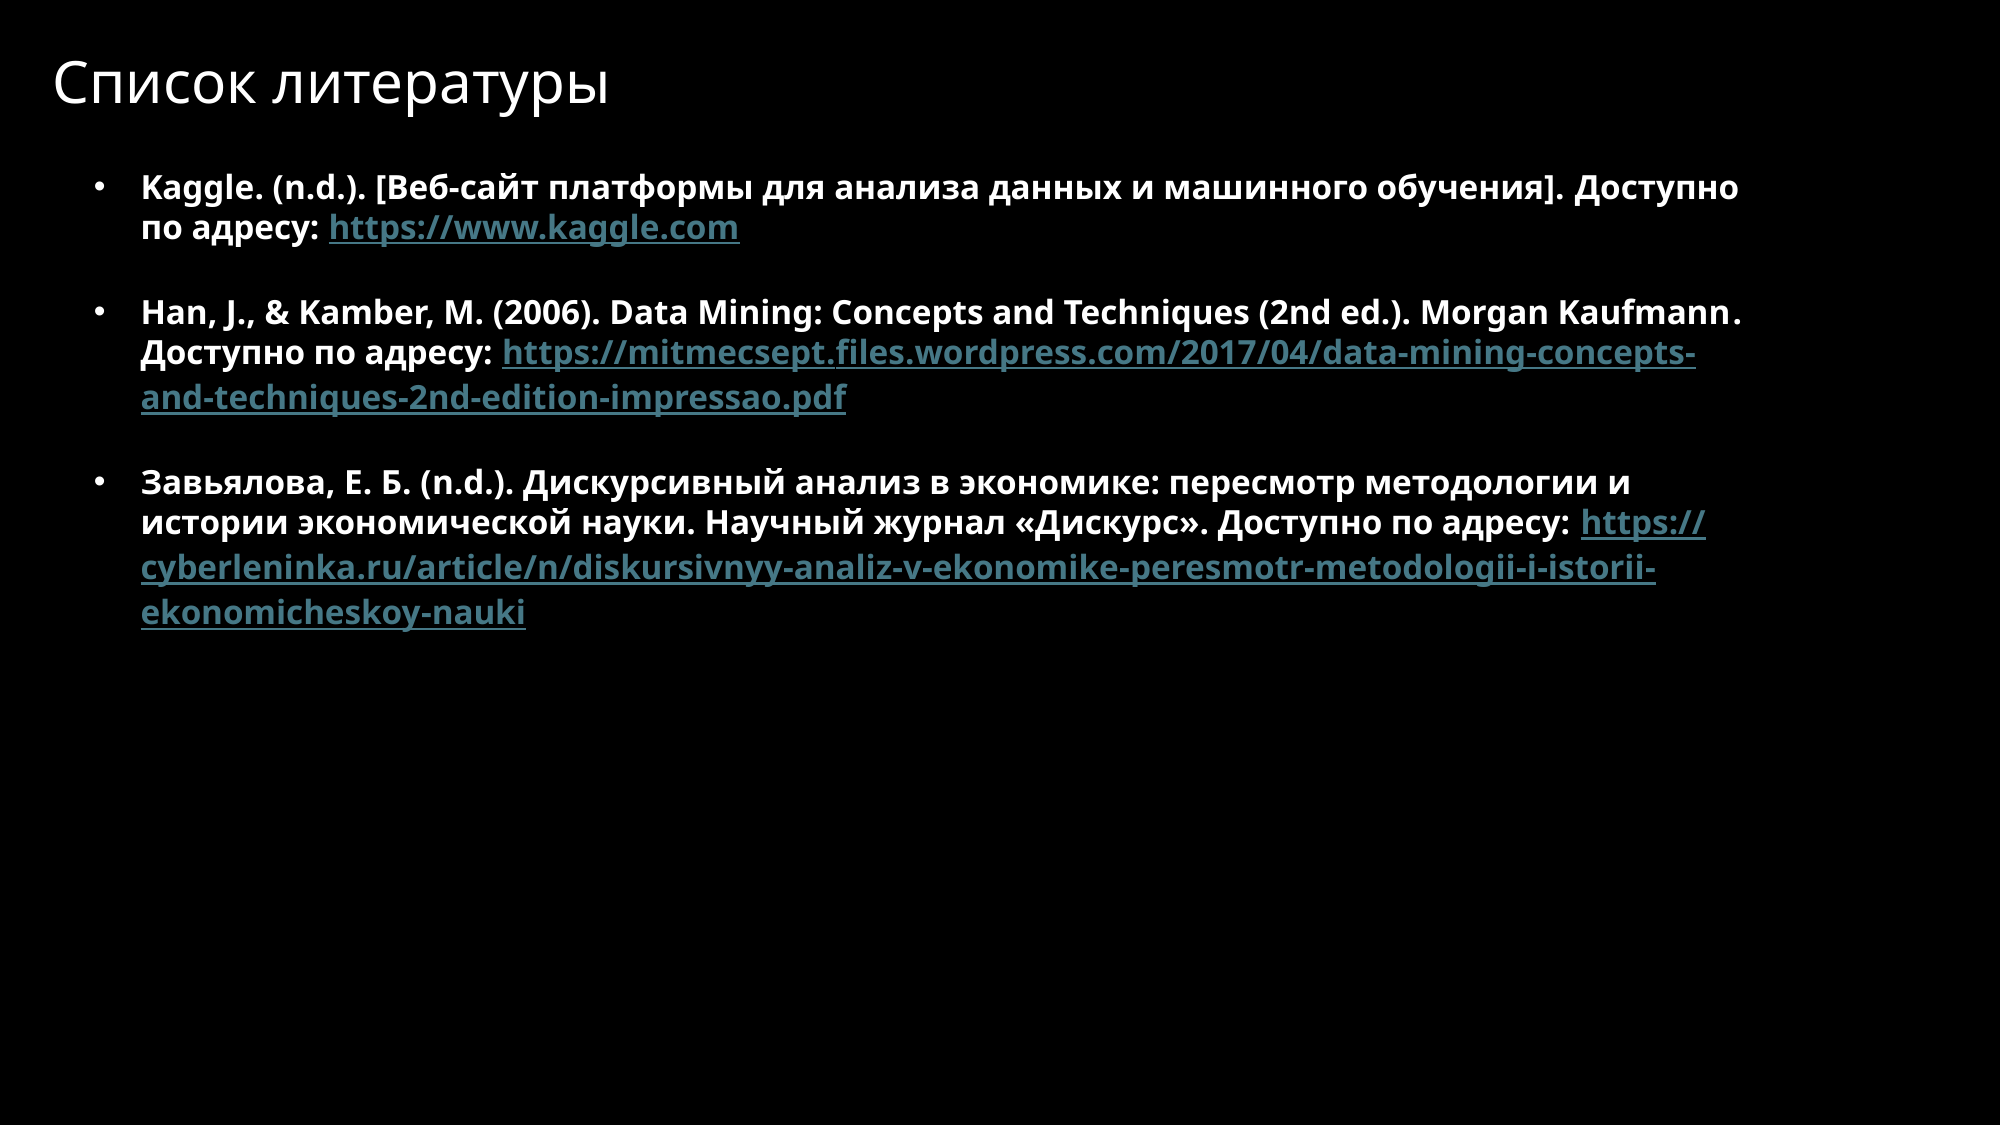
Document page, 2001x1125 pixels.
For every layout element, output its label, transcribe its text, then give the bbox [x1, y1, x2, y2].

text_box Kaggle. (n.d.). [Веб-сайт платформы для анализа данных и машинного обучения]. Доступно по адресу: https://www.kaggle.com Han, J., & Kamber, M. (2006). Data Mining: Concepts and Techniques (2nd ed.). Morgan Kaufmann. Доступно по адресу: https://mitmecsept.files.wordpress.com/2017/04/data-mining-concepts-and-techniques-2nd-edition-impressao.pdf Завьялова, Е. Б. (n.d.). Дискурсивный анализ в экономике: пересмотр методологии и истории экономической науки. Научный журнал «Дискурс». Доступно по адресу: https://cyberleninka.ru/article/n/diskursivnyy-analiz-v-ekonomike-peresmotr-metodologii-i-istorii-ekonomicheskoy-nauki [78, 158, 1766, 645]
text_box Список литературы [37, 38, 851, 123]
